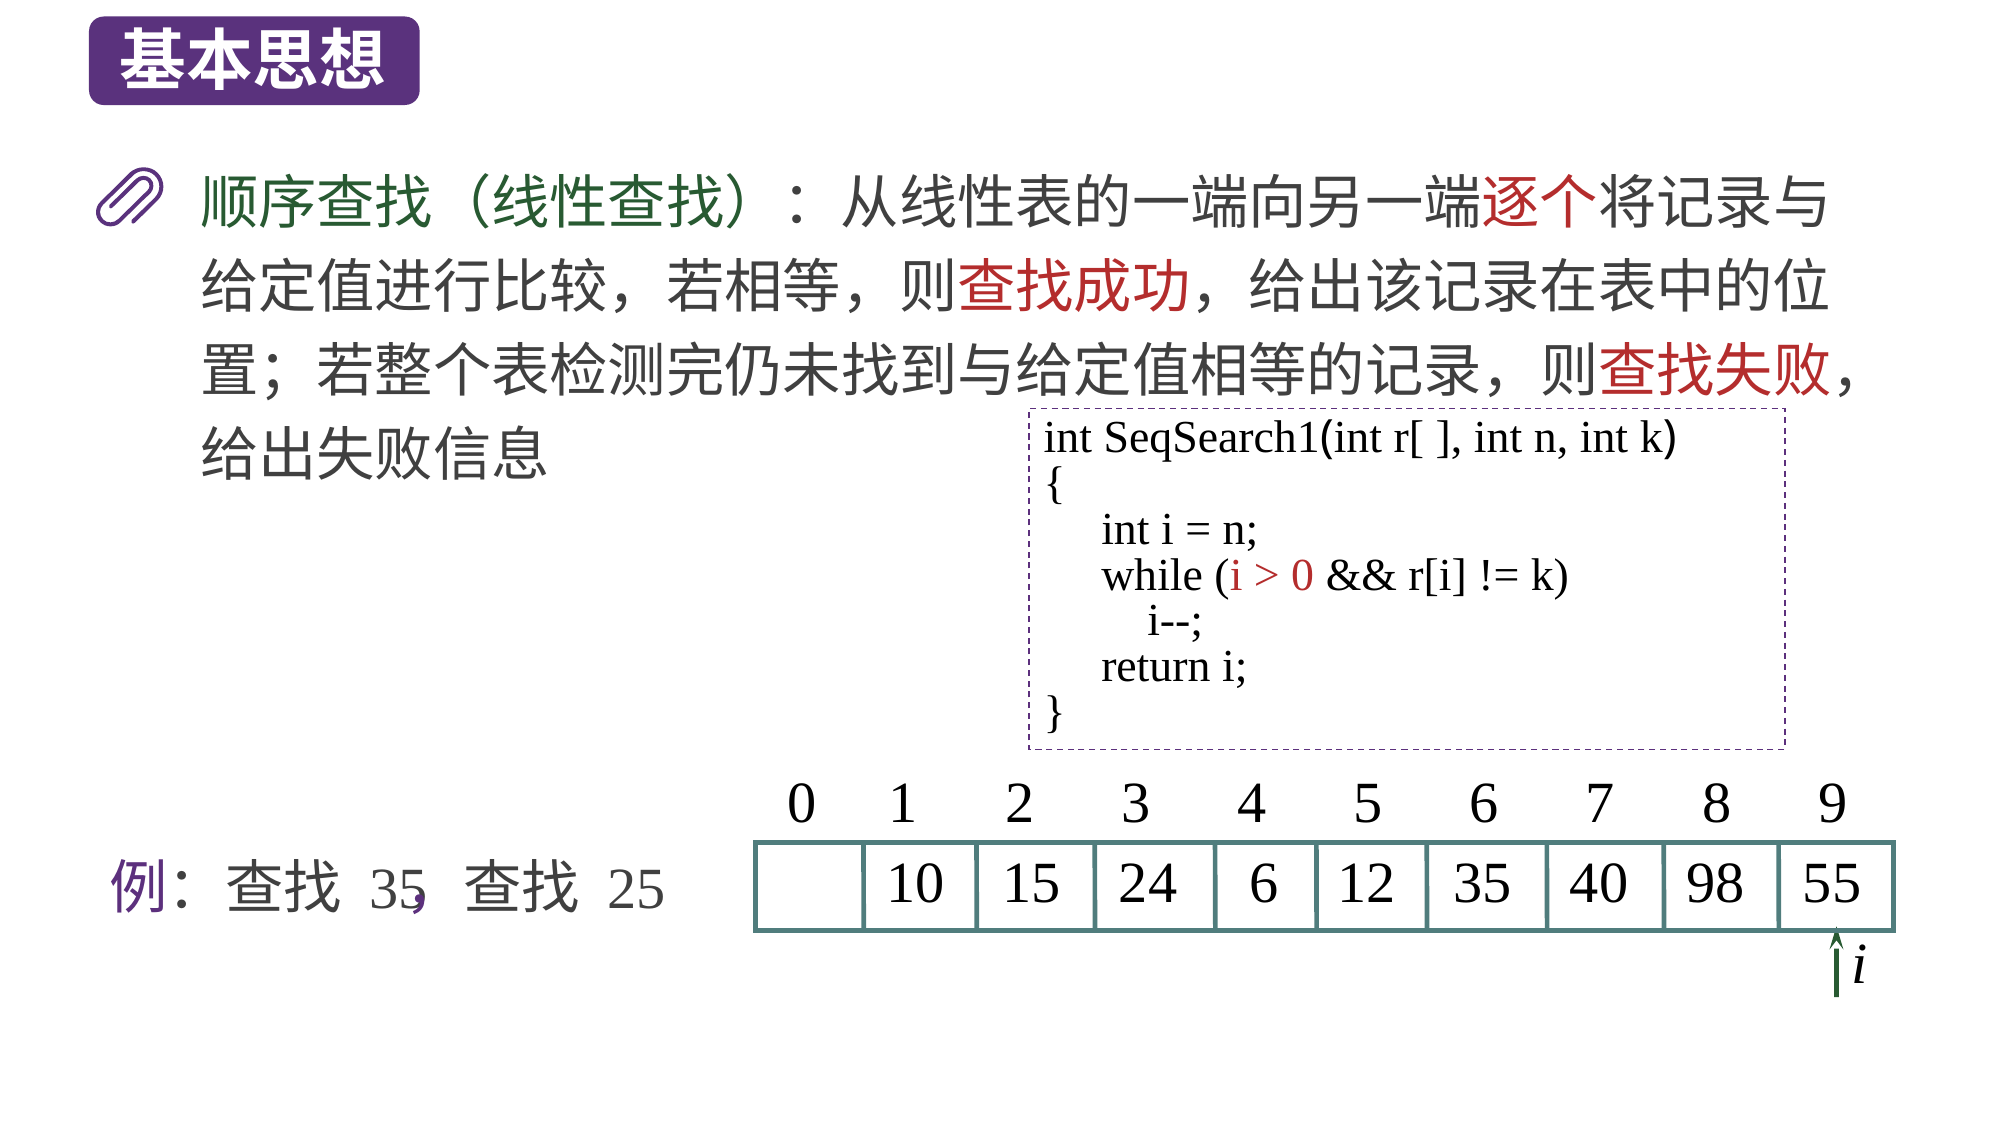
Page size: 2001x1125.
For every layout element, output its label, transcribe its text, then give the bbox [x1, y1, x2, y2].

text_box [87, 15, 411, 107]
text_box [1836, 924, 1915, 998]
text_box [96, 167, 164, 227]
text_box int SeqSearch1(int r[ ], int n, int k) { int i = n; while (i > 0 && r[i] != k) i--; return i; } [1028, 408, 1785, 750]
text_box 基本思想 [104, 10, 413, 105]
text_box [413, 17, 421, 104]
text_box 顺序查找（线性查找）：从线性表的一端向另一端逐个将记录与给定值进行比较，若相等，则查找成功，给出该记录在表中的位置；若整个表检测完仍未找到与给定值相等的记录，则查找失败，给出失败信息 [185, 143, 1873, 495]
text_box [94, 764, 1912, 931]
